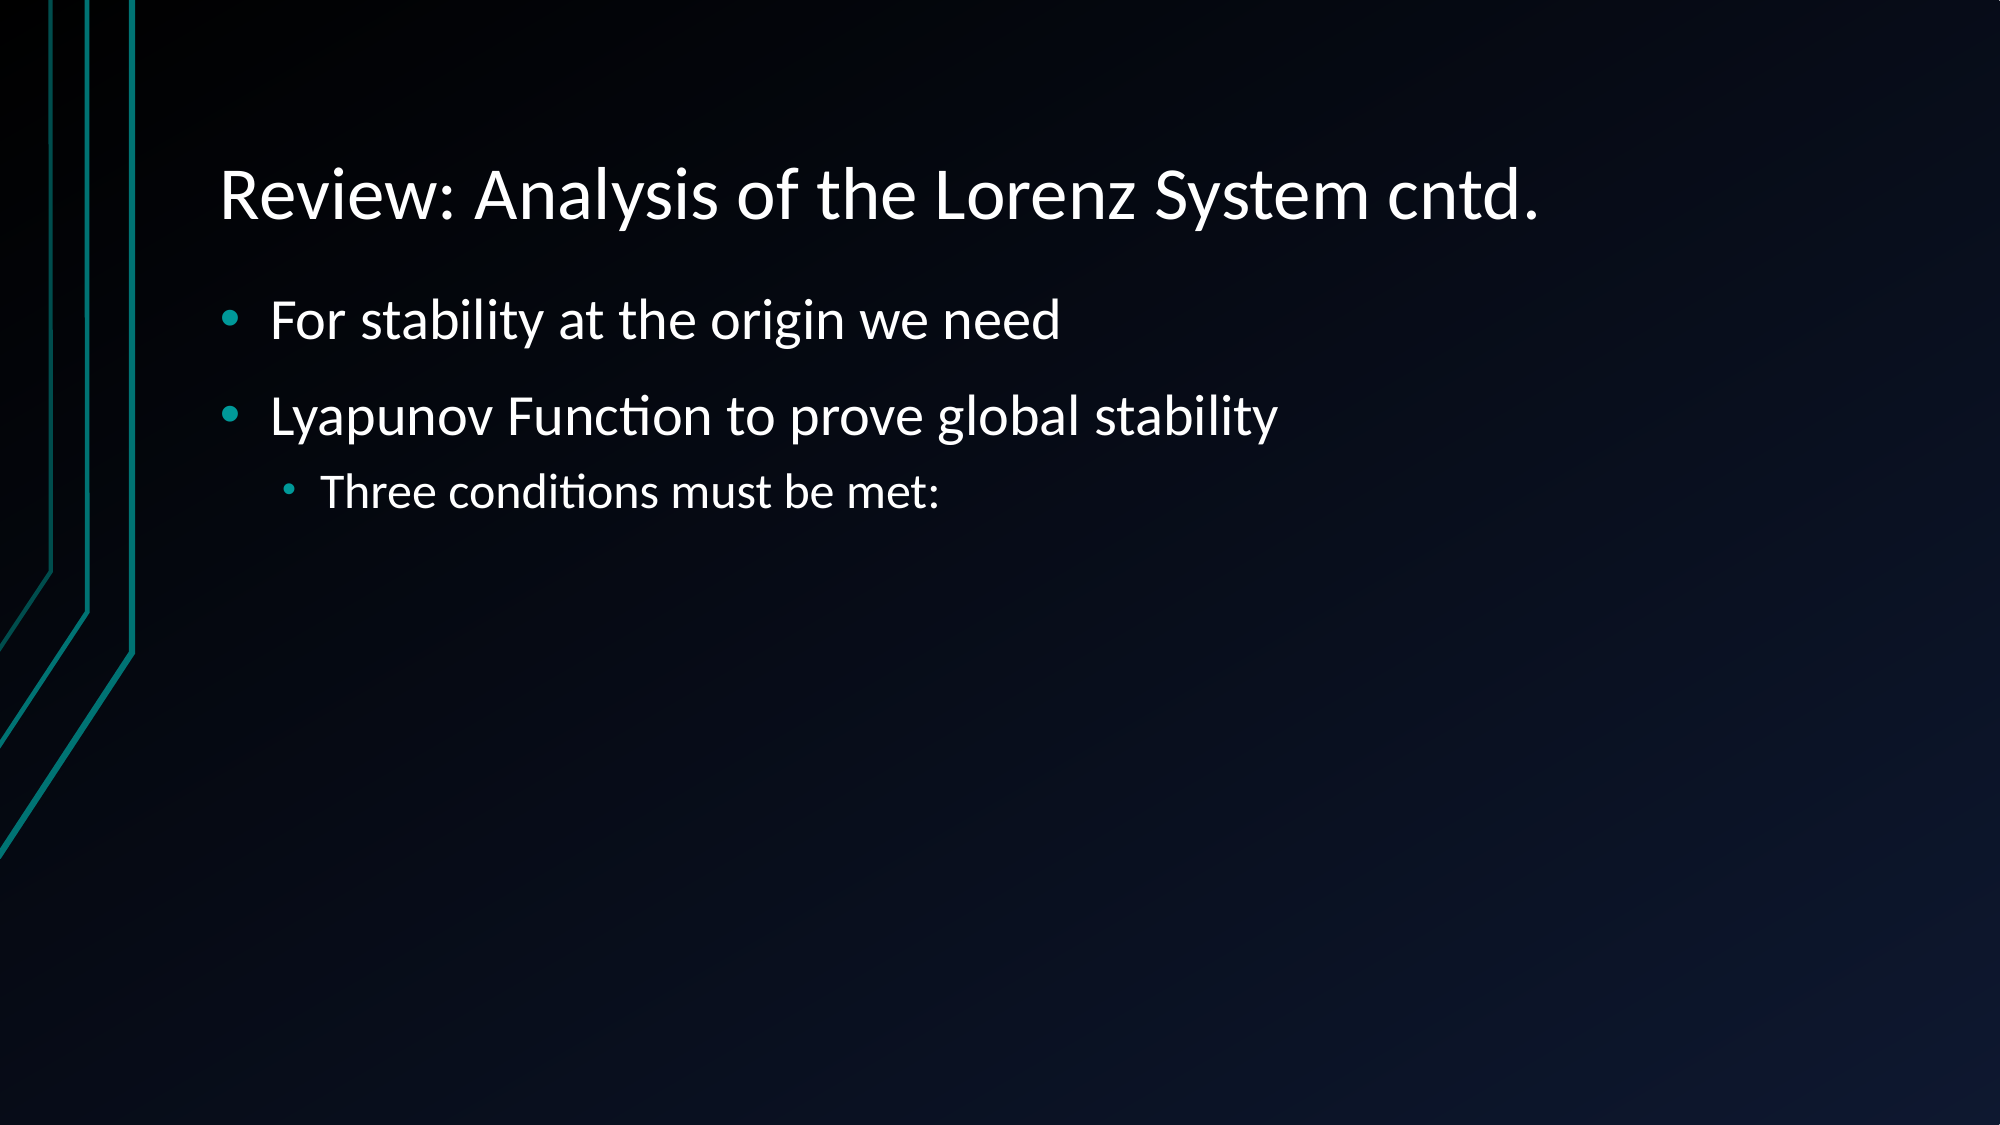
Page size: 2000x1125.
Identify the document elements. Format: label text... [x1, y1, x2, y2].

title Review: Analysis of the Lorenz System cntd. [199, 45, 1900, 246]
